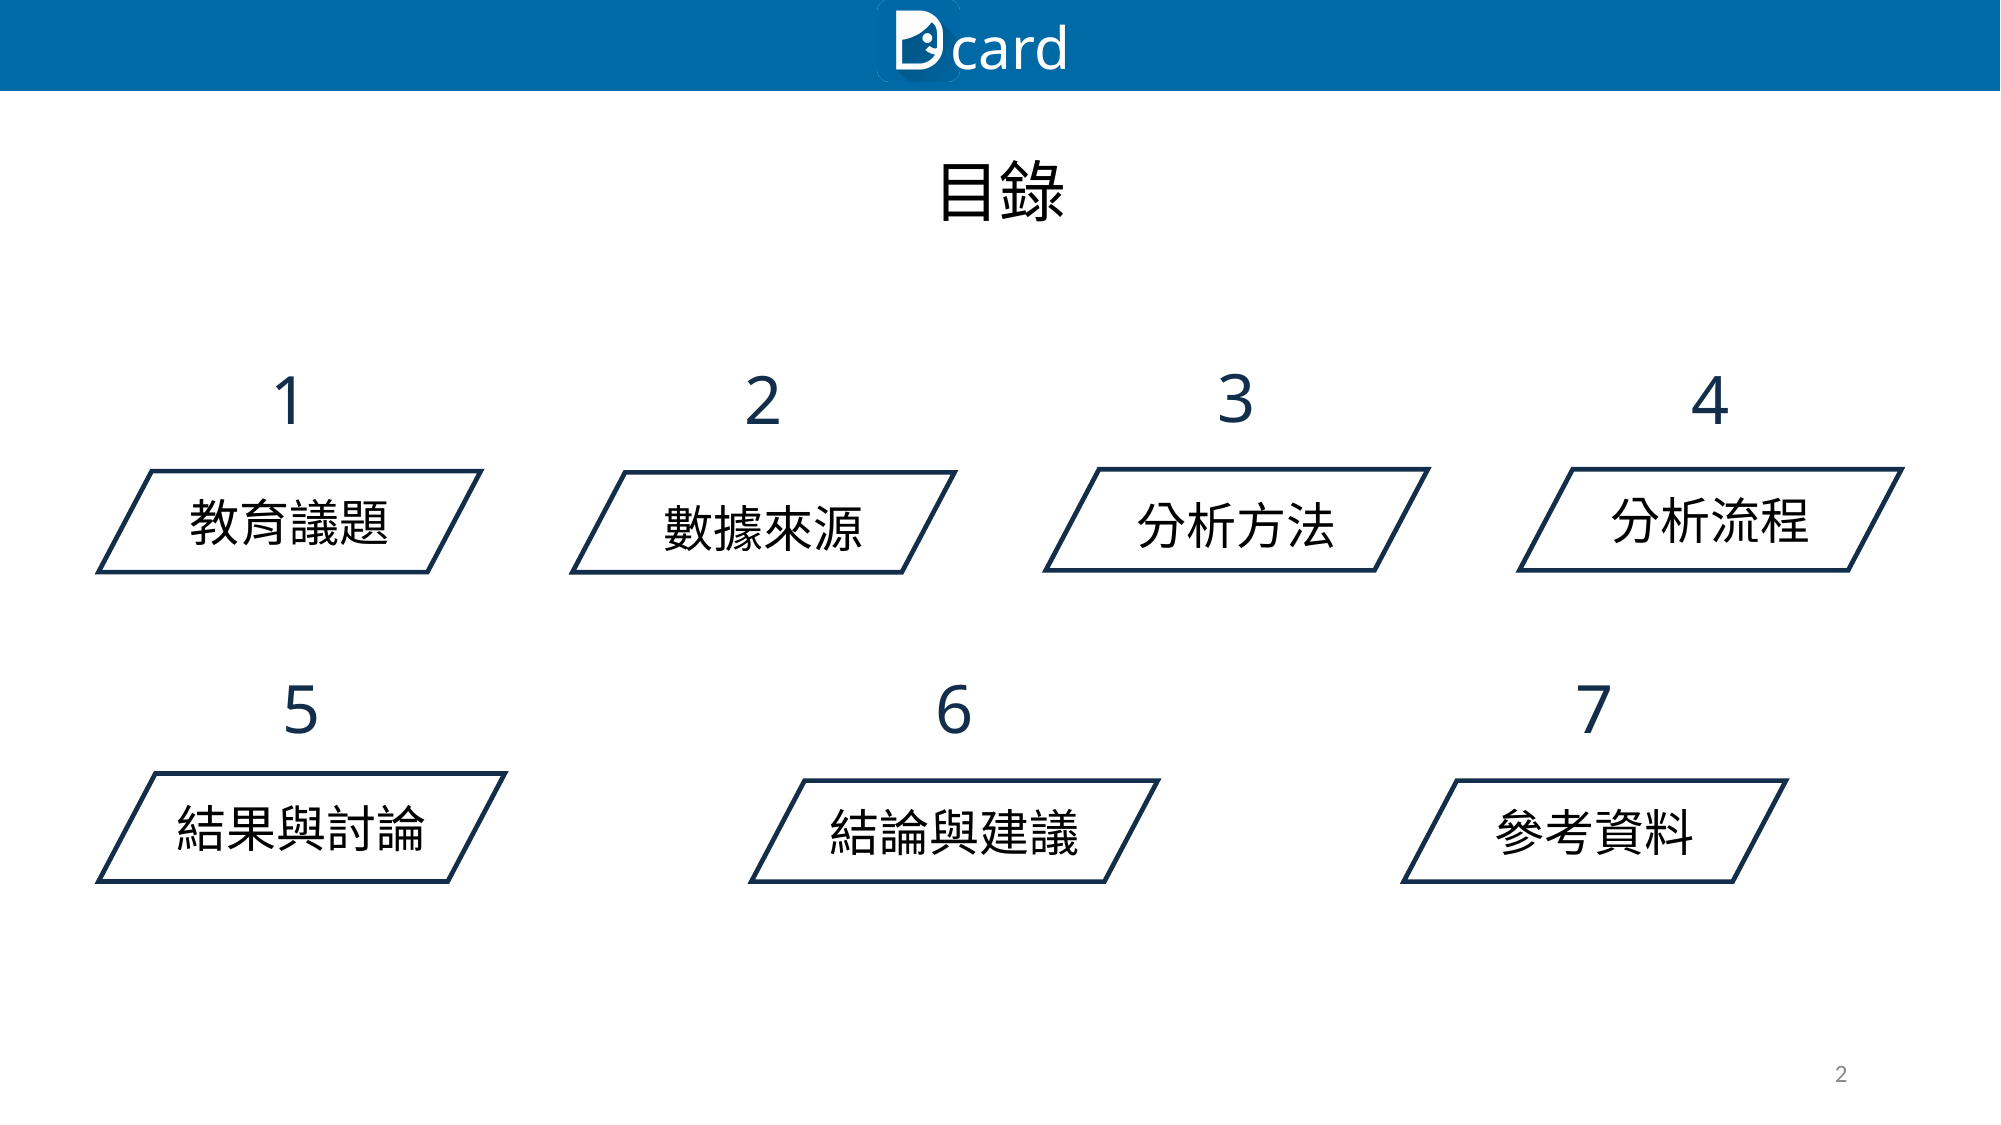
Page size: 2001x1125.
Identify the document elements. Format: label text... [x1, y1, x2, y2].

title 目錄 [137, 111, 1863, 278]
picture [0, 0, 2000, 91]
slide_number 2 [1412, 1042, 1863, 1103]
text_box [98, 347, 1902, 882]
